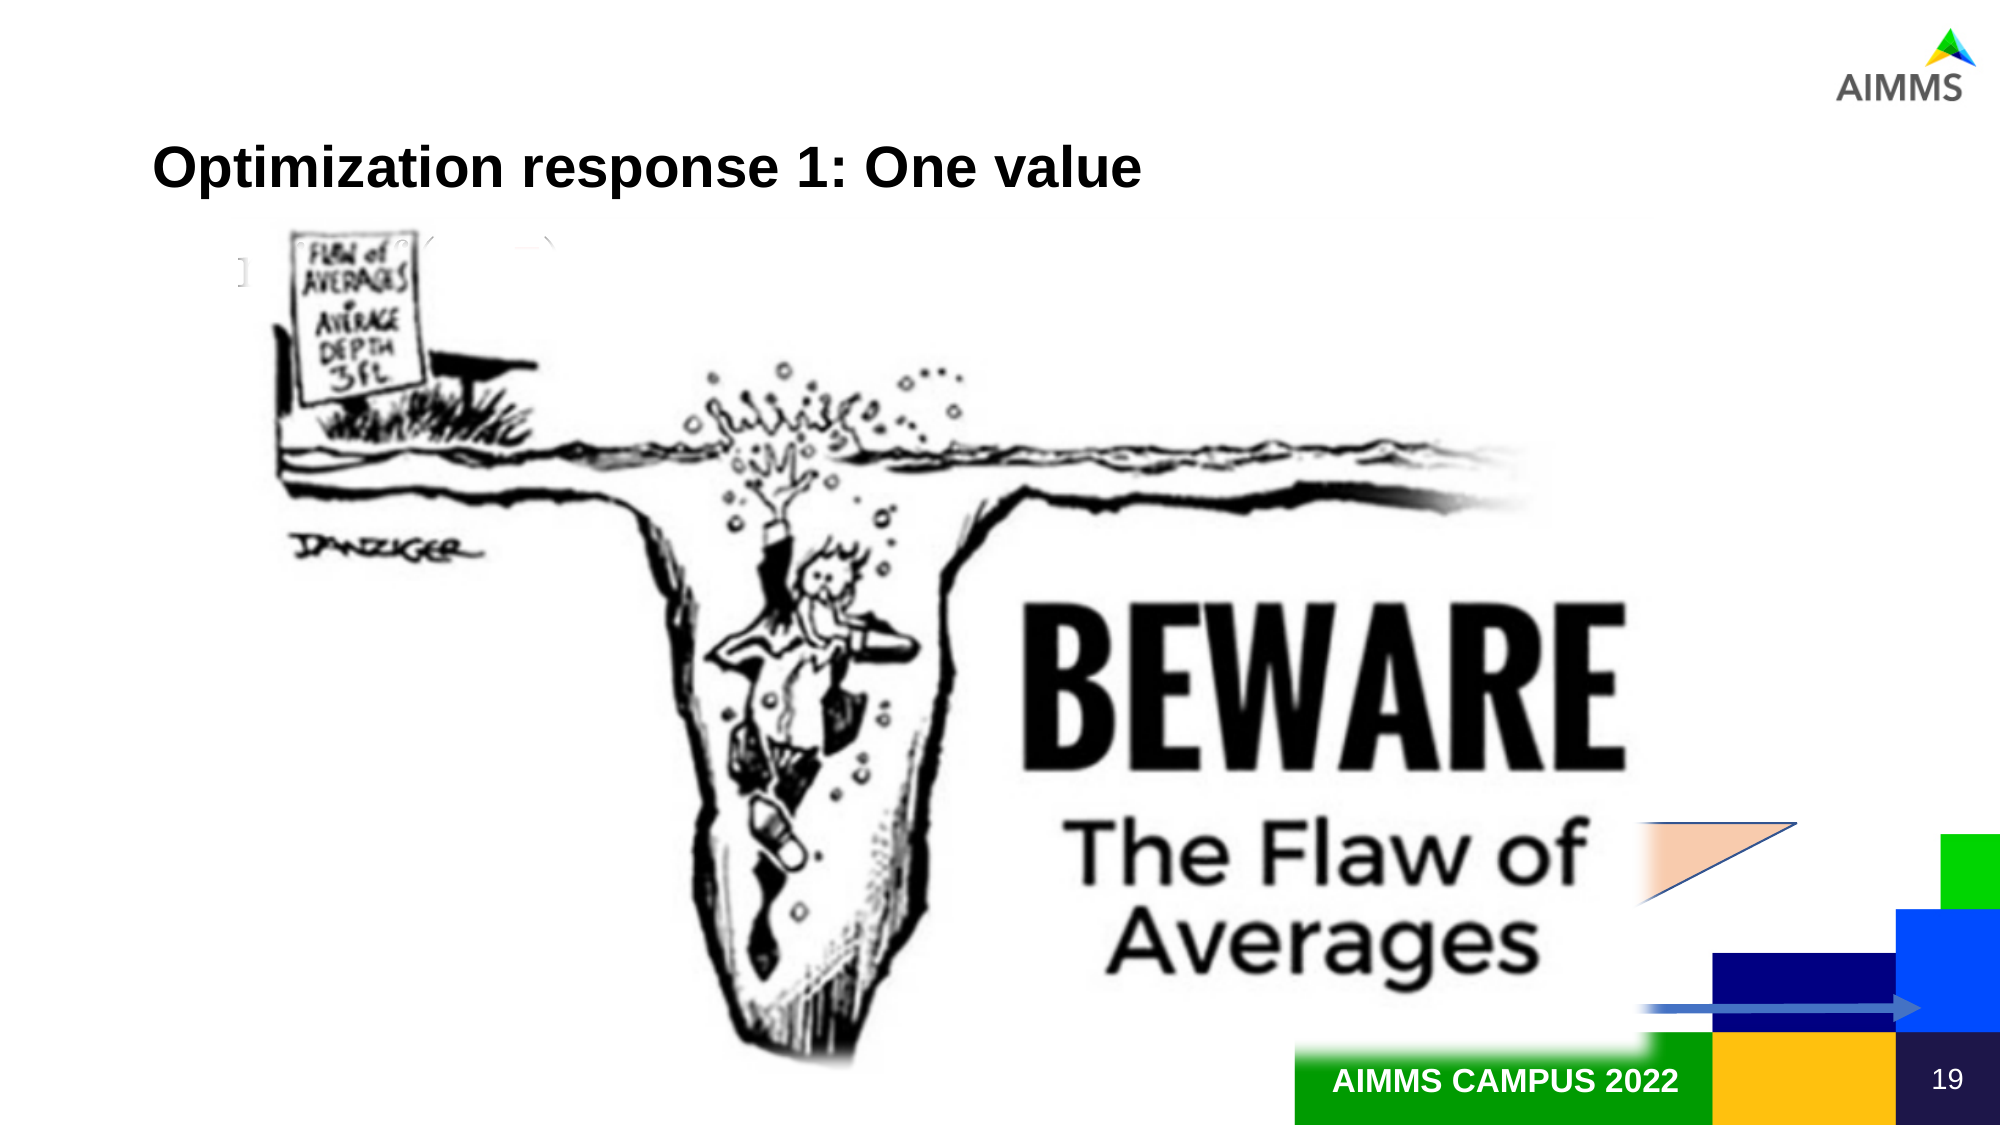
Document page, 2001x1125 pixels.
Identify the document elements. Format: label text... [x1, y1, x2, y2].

text_box [1666, 822, 1798, 892]
picture [0, 0, 2000, 1125]
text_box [1666, 1007, 1922, 1013]
slide_number 19 [1907, 1047, 1989, 1108]
title Optimization response 1: One value [137, 59, 1863, 278]
